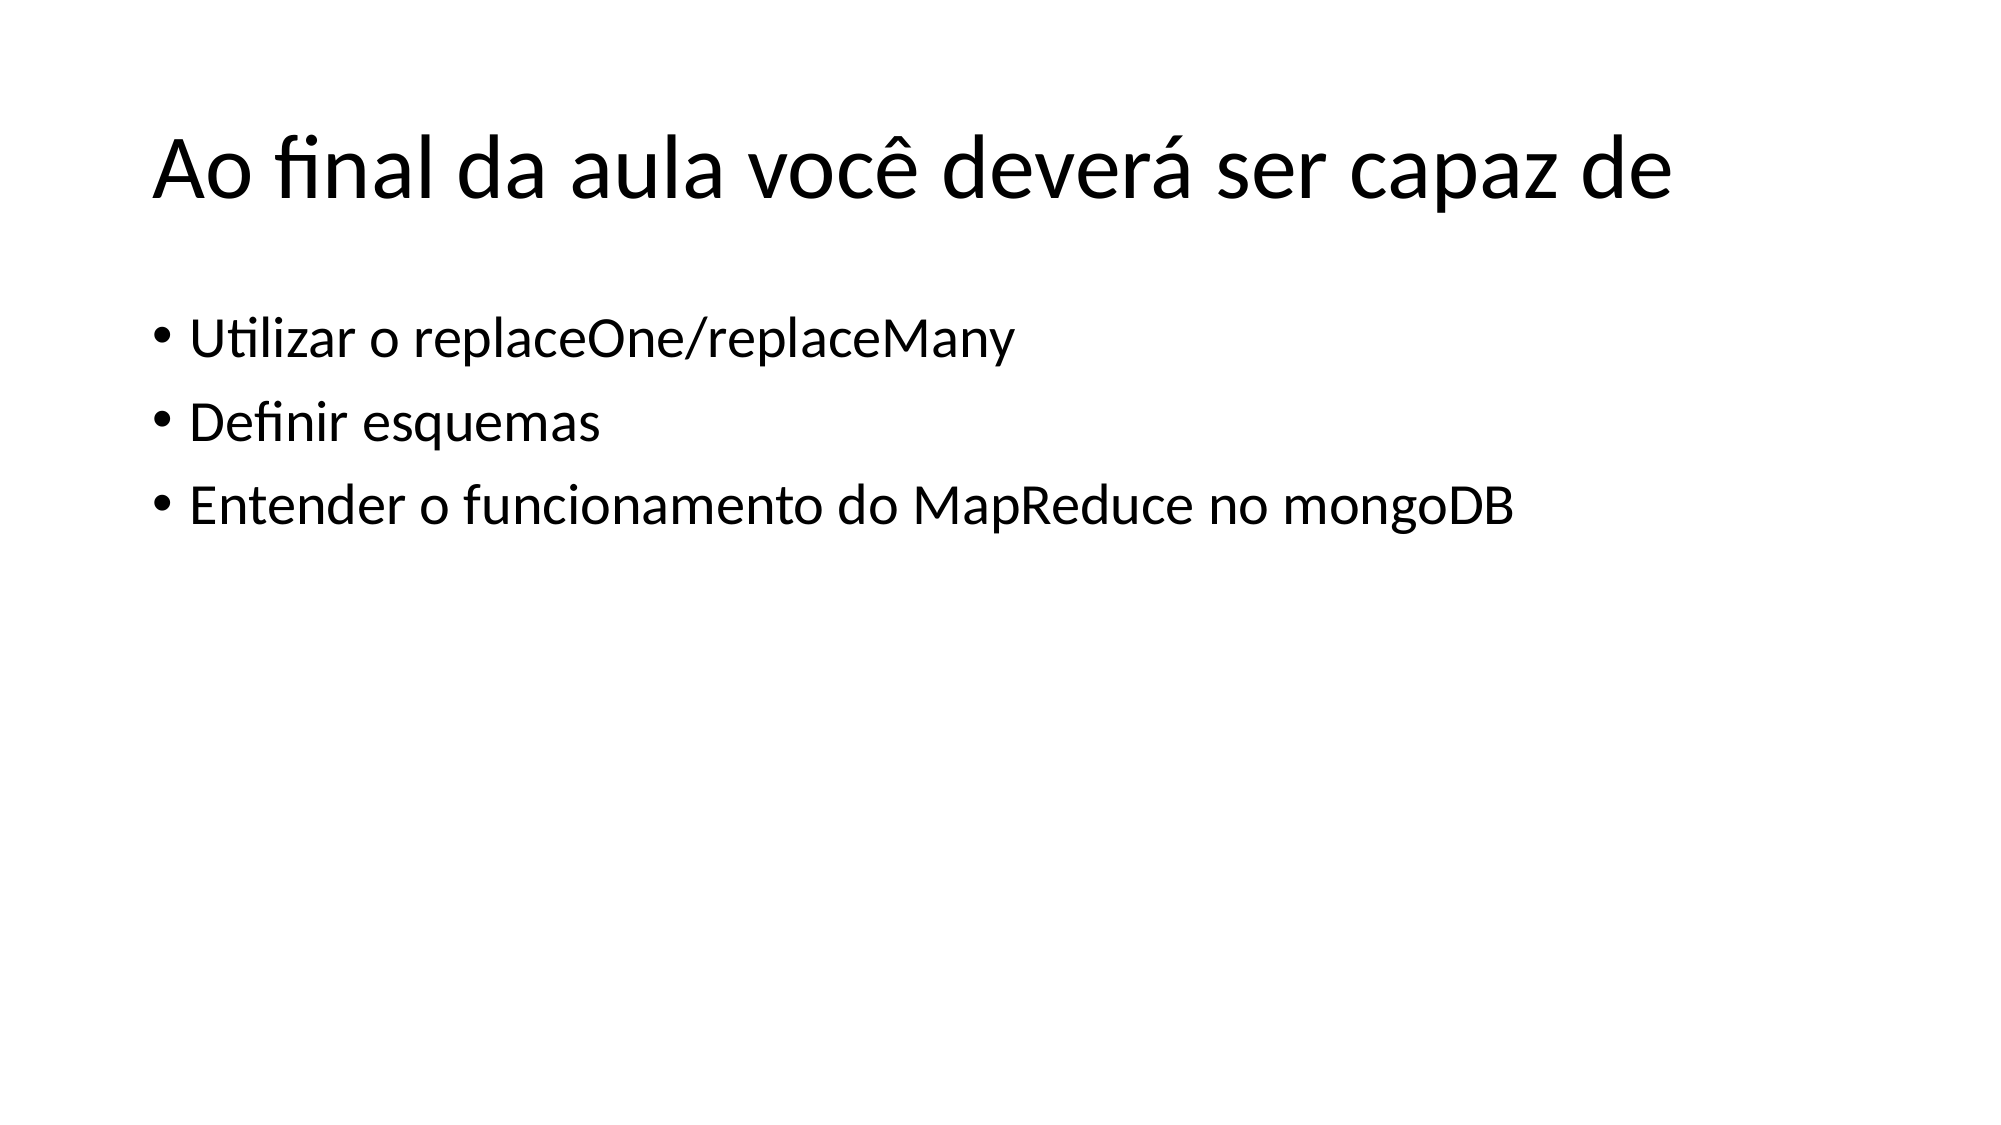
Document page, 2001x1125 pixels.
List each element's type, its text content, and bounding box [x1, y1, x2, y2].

text_box Ao final da aula você deverá ser capaz de [137, 59, 1863, 278]
text_box Utilizar o replaceOne/replaceMany Definir esquemas Entender o funcionamento do MapReduce no mongoDB [137, 299, 1863, 1014]
